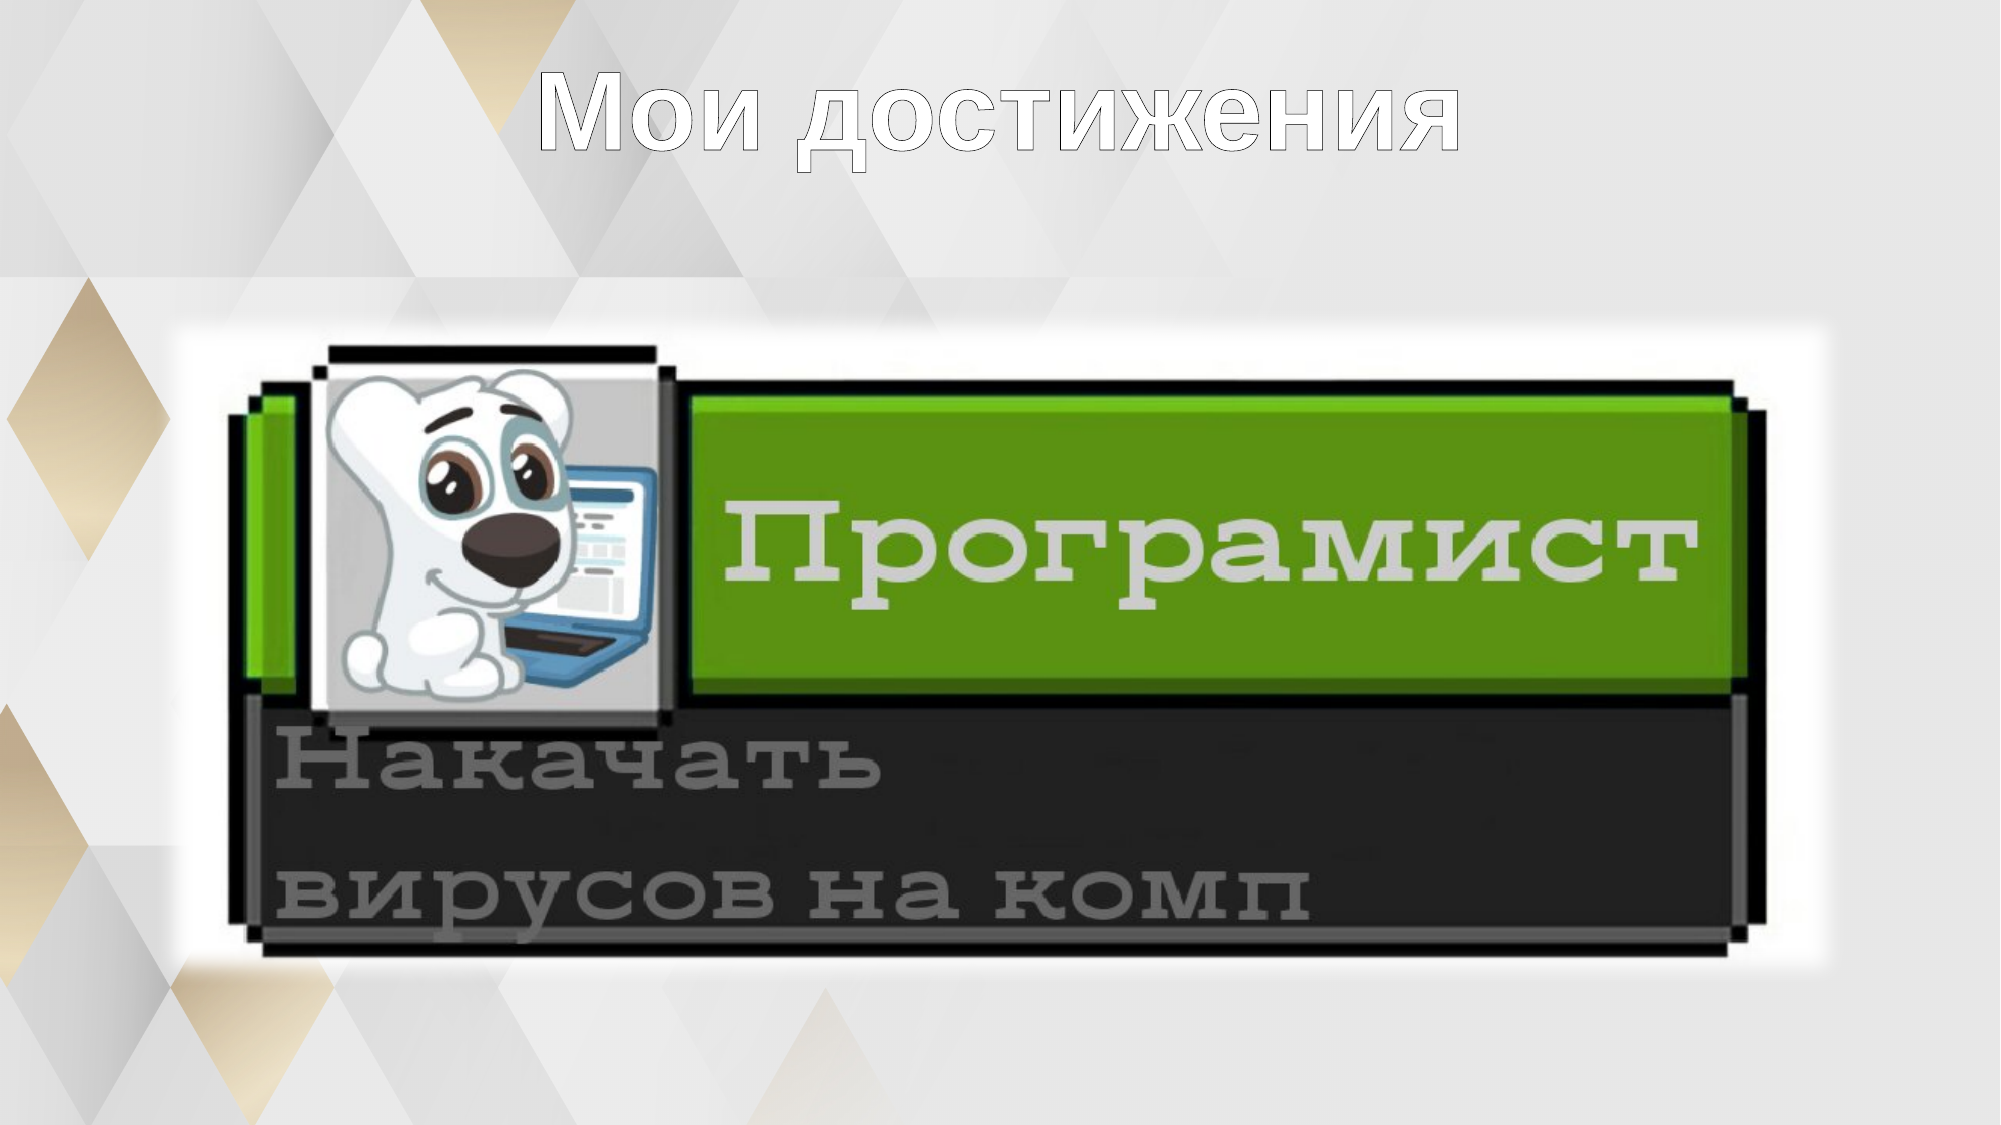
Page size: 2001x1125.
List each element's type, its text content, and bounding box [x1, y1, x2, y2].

text_box Мои достижения [33, 30, 1967, 180]
picture [0, 0, 2001, 1125]
